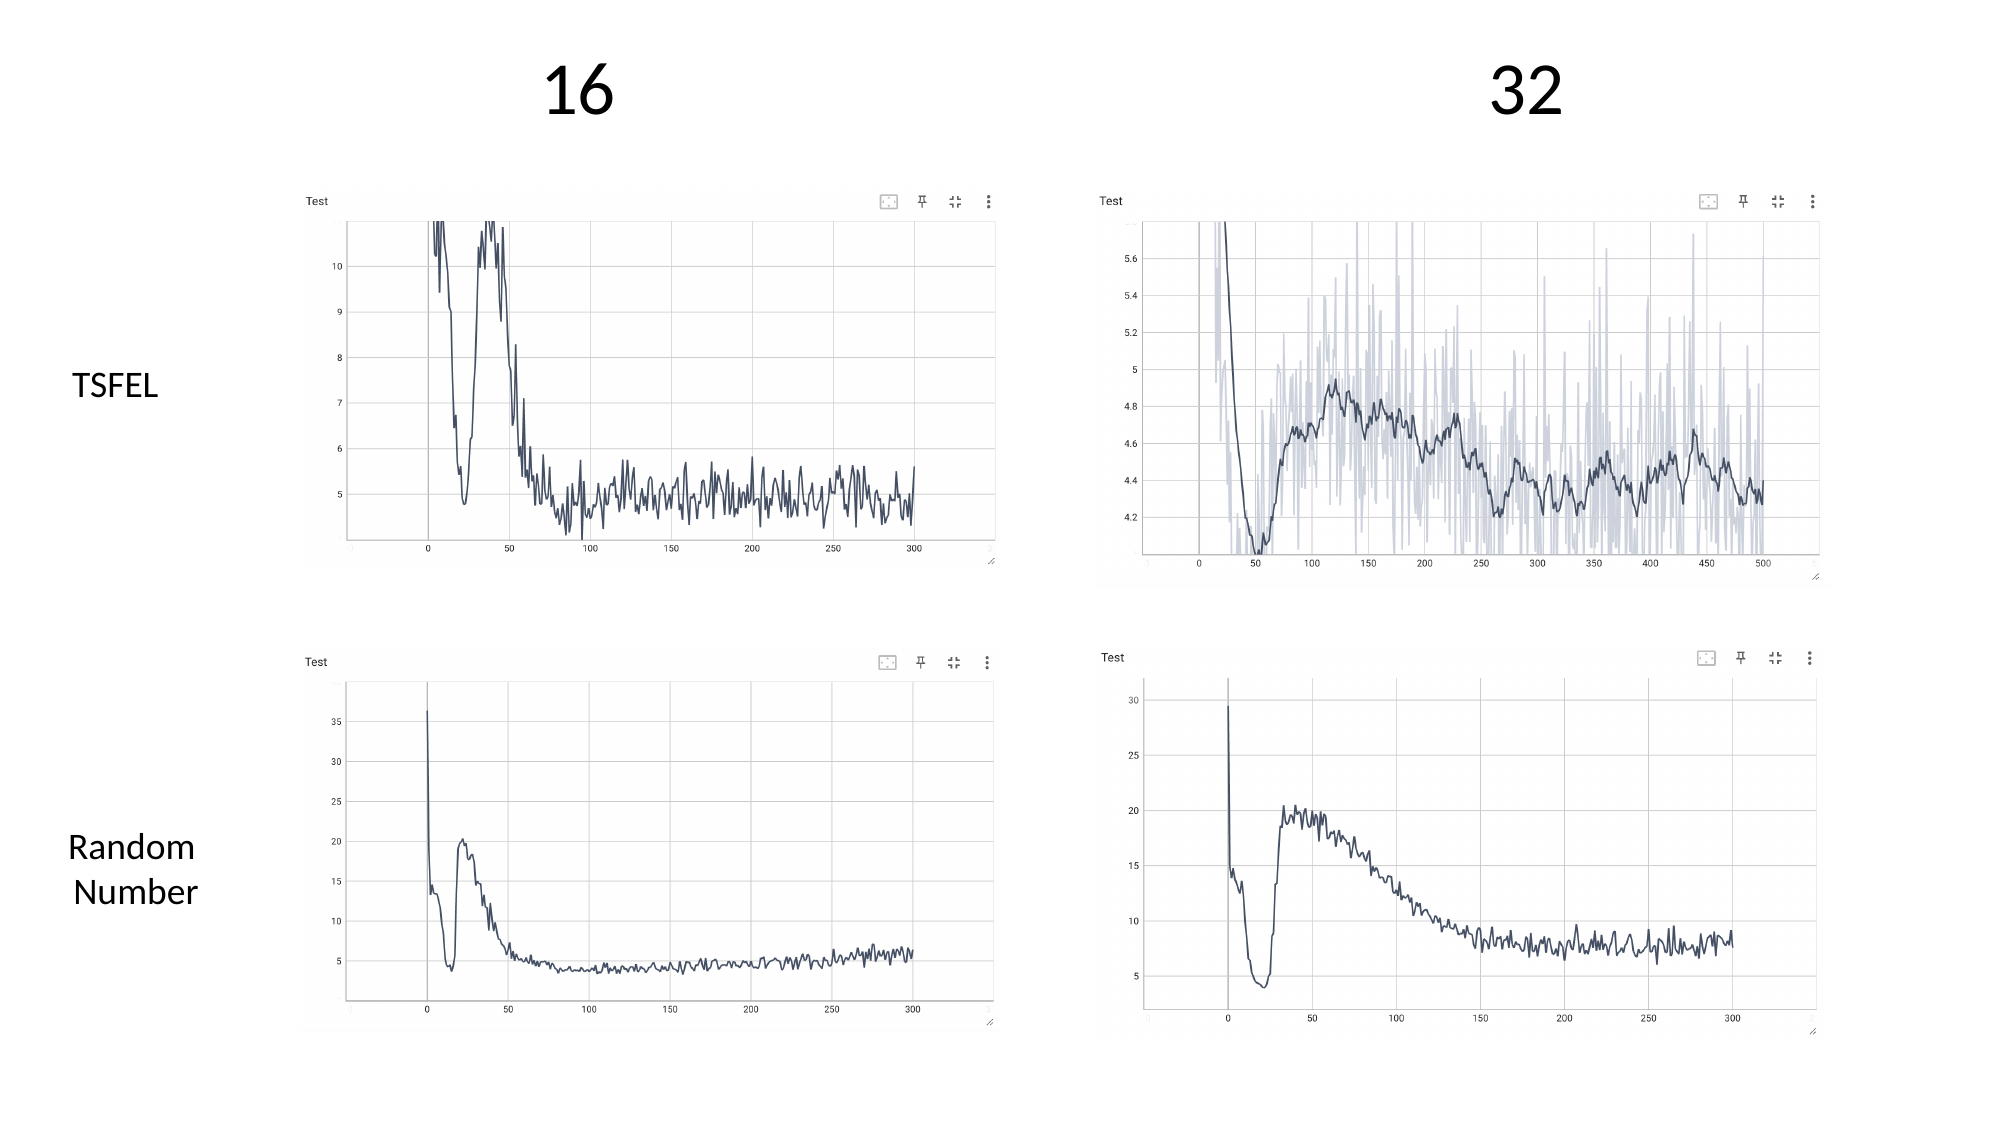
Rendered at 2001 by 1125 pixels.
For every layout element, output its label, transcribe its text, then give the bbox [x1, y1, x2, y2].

picture [1093, 184, 1830, 589]
text_box TSFEL [57, 352, 297, 413]
text_box 16 [496, 32, 660, 137]
text_box 32 [1444, 32, 1609, 137]
picture [297, 644, 1001, 1033]
text_box Random Number [30, 814, 243, 920]
picture [297, 184, 1006, 573]
picture [1093, 644, 1826, 1041]
